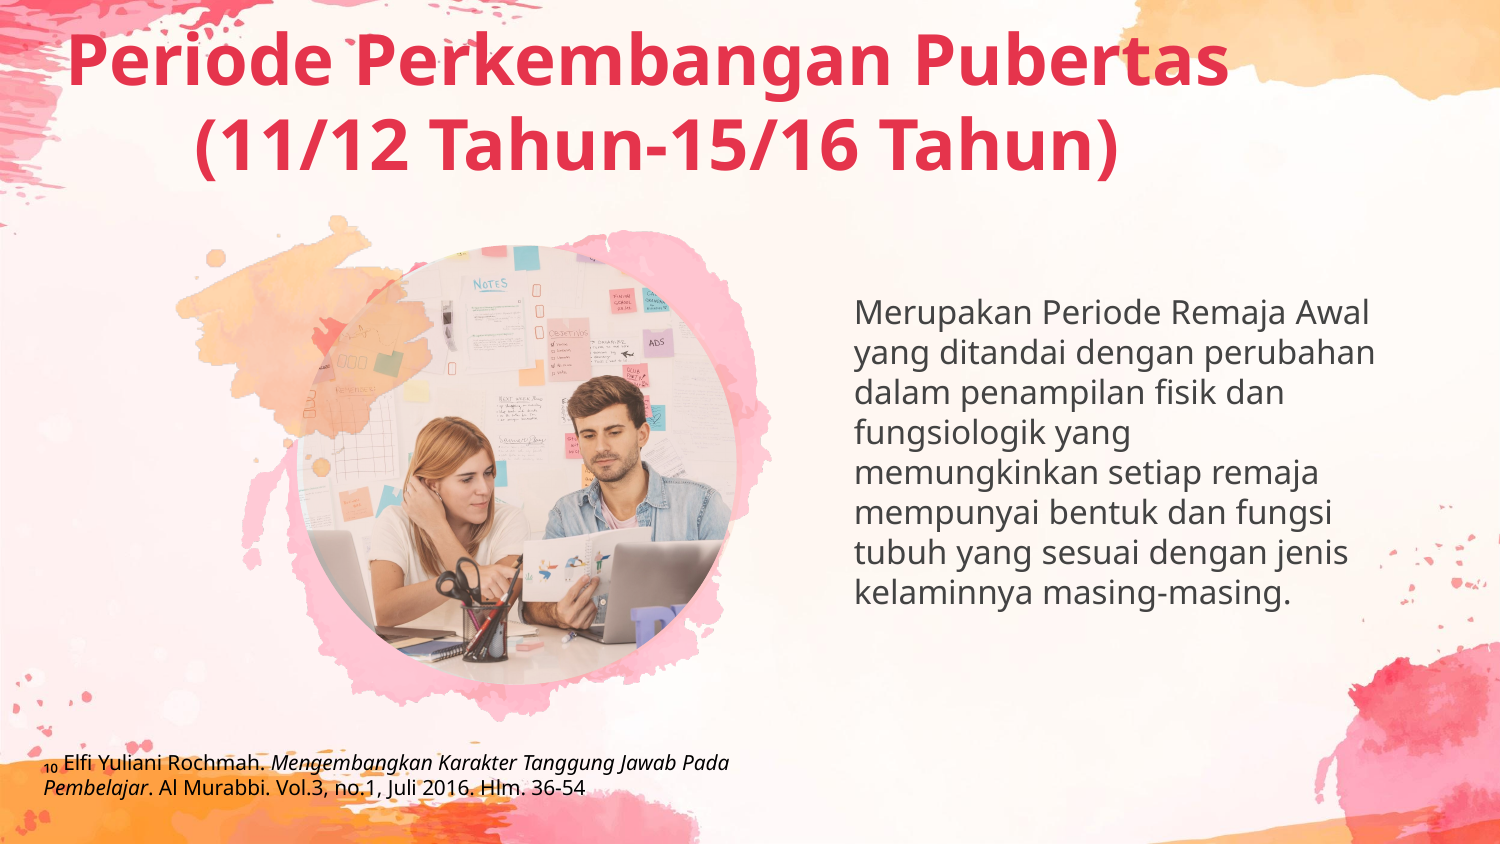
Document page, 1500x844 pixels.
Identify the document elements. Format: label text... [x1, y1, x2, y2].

text_box ₁₀ Elfi Yuliani Rochmah. Mengembangkan Karakter Tanggung Jawab Pada Pembelajar. Al Murabbi. Vol.3, no.1, Juli 2016. Hlm. 36-54 [28, 742, 779, 844]
picture [0, 0, 1500, 844]
subtitle Merupakan Periode Remaja Awal yang ditandai dengan perubahan dalam penampilan fisik dan fungsiologik yang memungkinkan setiap remaja mempunyai bentuk dan fungsi tubuh yang sesuai dengan jenis kelaminnya masing-masing. [838, 276, 1400, 598]
title Periode Perkembangan Pubertas (11/12 Tahun-15/16 Tahun) [23, 0, 1292, 159]
